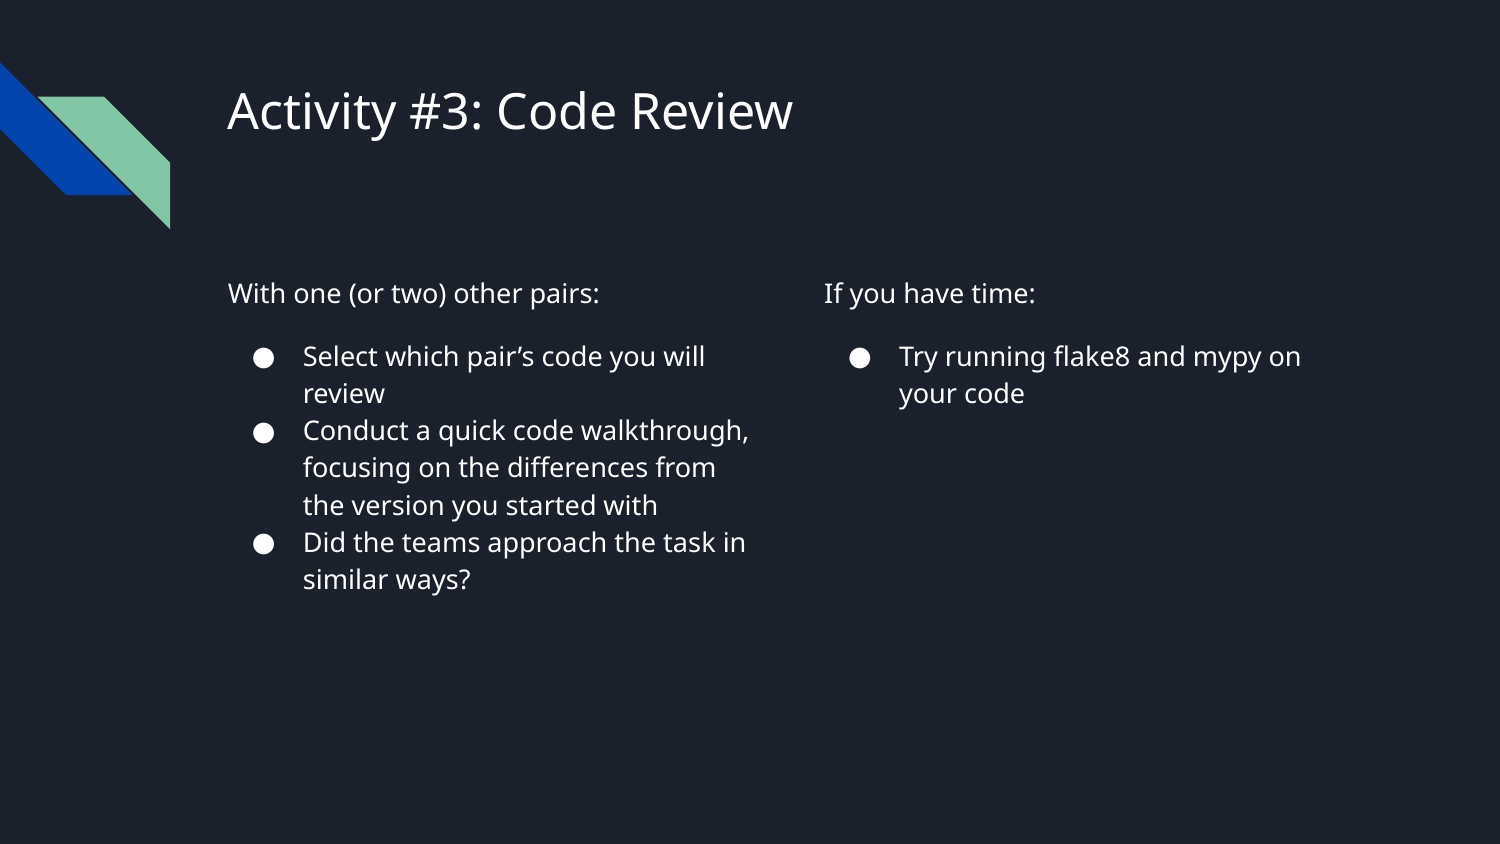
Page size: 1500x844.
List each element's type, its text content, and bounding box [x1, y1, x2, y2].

title Activity #3: Code Review [212, 64, 1368, 215]
list If you have time: Try running flake8 and mypy on your code [809, 257, 1368, 735]
list With one (or two) other pairs: Select which pair’s code you will review Conduct a quick code walkthrough, focusing on the differences from the version you started with Did the teams approach the task in similar ways? [212, 257, 772, 735]
